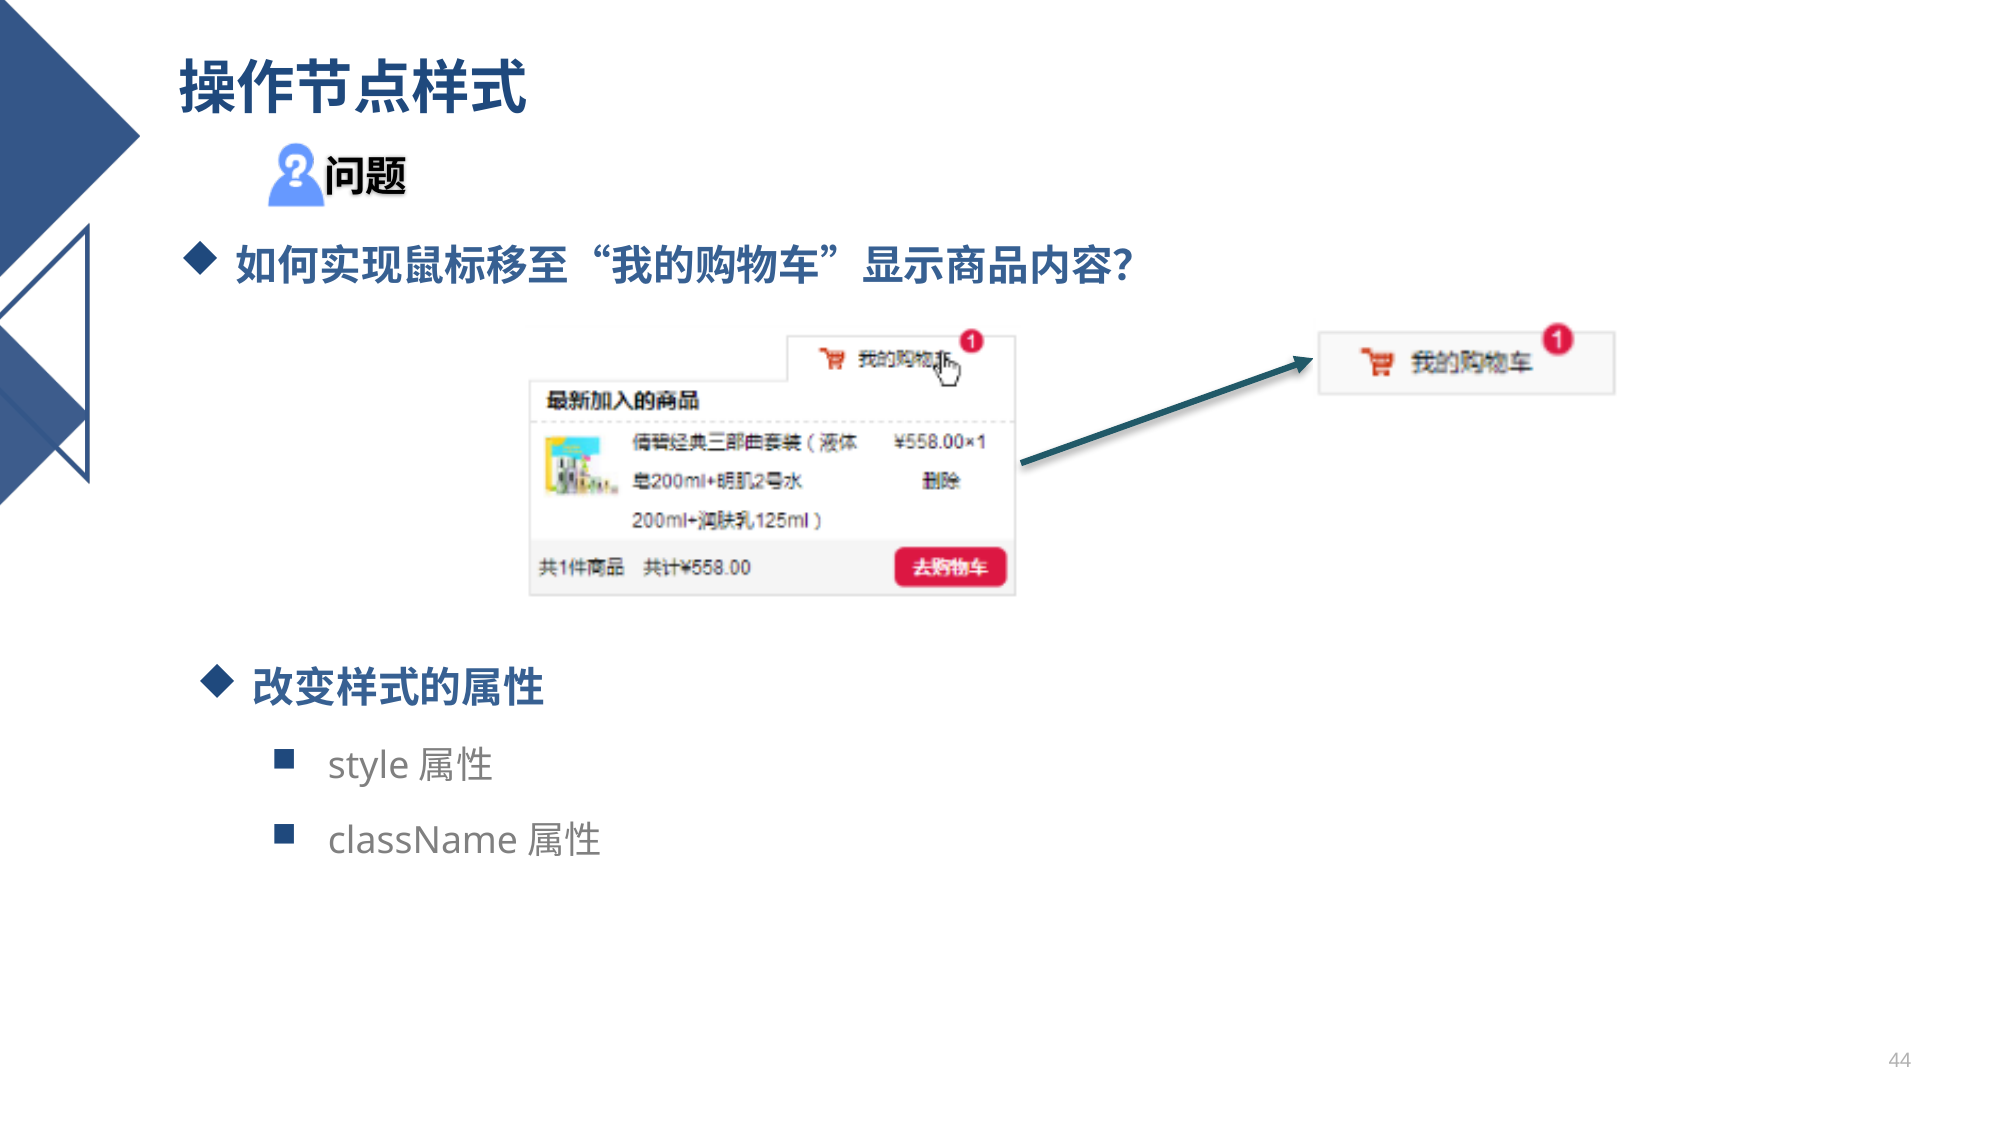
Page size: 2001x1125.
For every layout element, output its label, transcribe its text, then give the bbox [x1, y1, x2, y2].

list 如何实现鼠标移至“我的购物车”显示商品内容？ [166, 221, 1915, 1032]
title 操作节点样式 [165, 35, 1914, 136]
picture [0, 0, 140, 595]
picture [1313, 318, 1622, 399]
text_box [261, 140, 424, 211]
picture [525, 325, 1022, 601]
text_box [1020, 358, 1314, 464]
text_box 改变样式的属性 style属性 className属性 [181, 643, 1382, 972]
slide_number 44 [1851, 1029, 1949, 1090]
